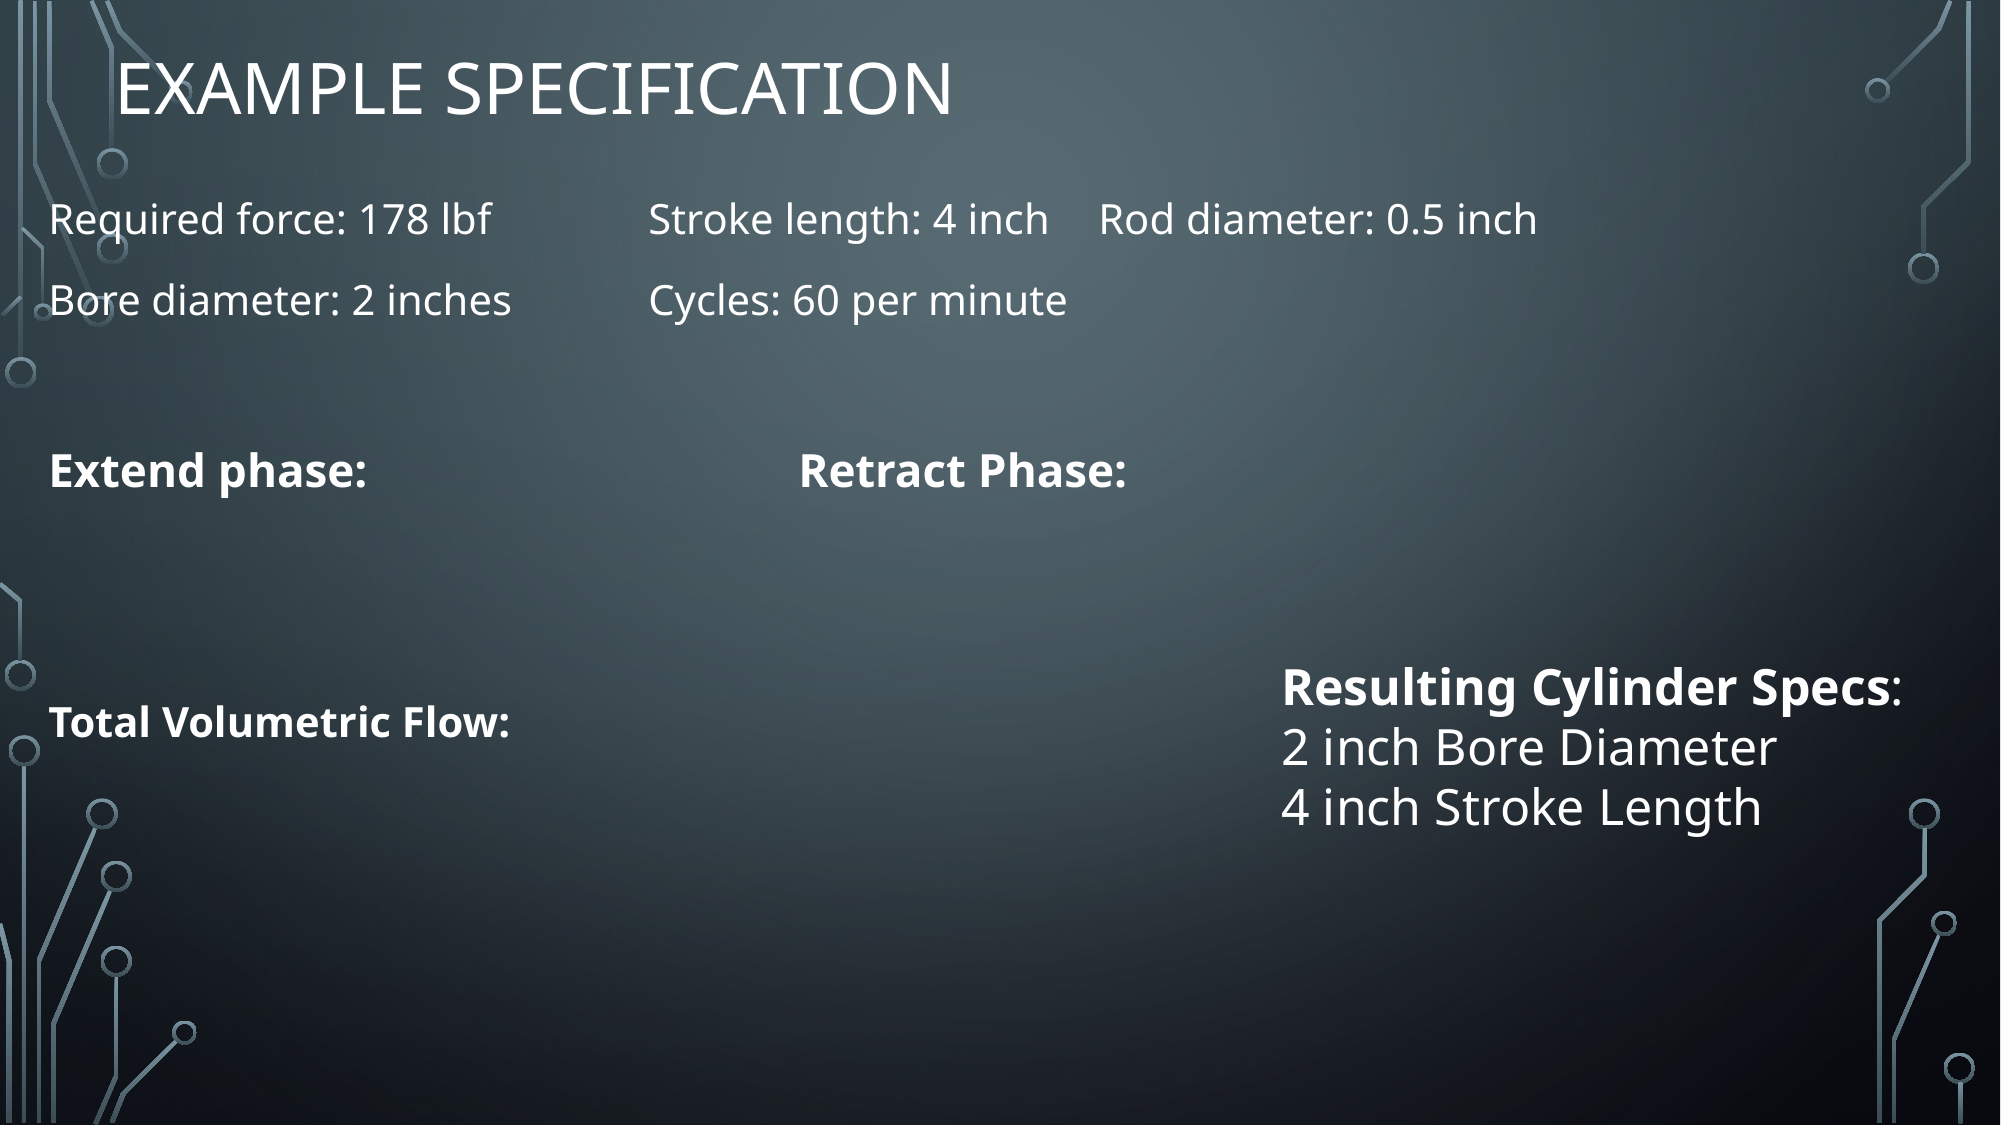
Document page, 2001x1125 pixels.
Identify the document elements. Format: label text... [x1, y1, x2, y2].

text_box Resulting Cylinder Specs: 2 inch Bore Diameter 4 inch Stroke Length [1266, 647, 2000, 843]
title Example Specification [99, 45, 1900, 138]
